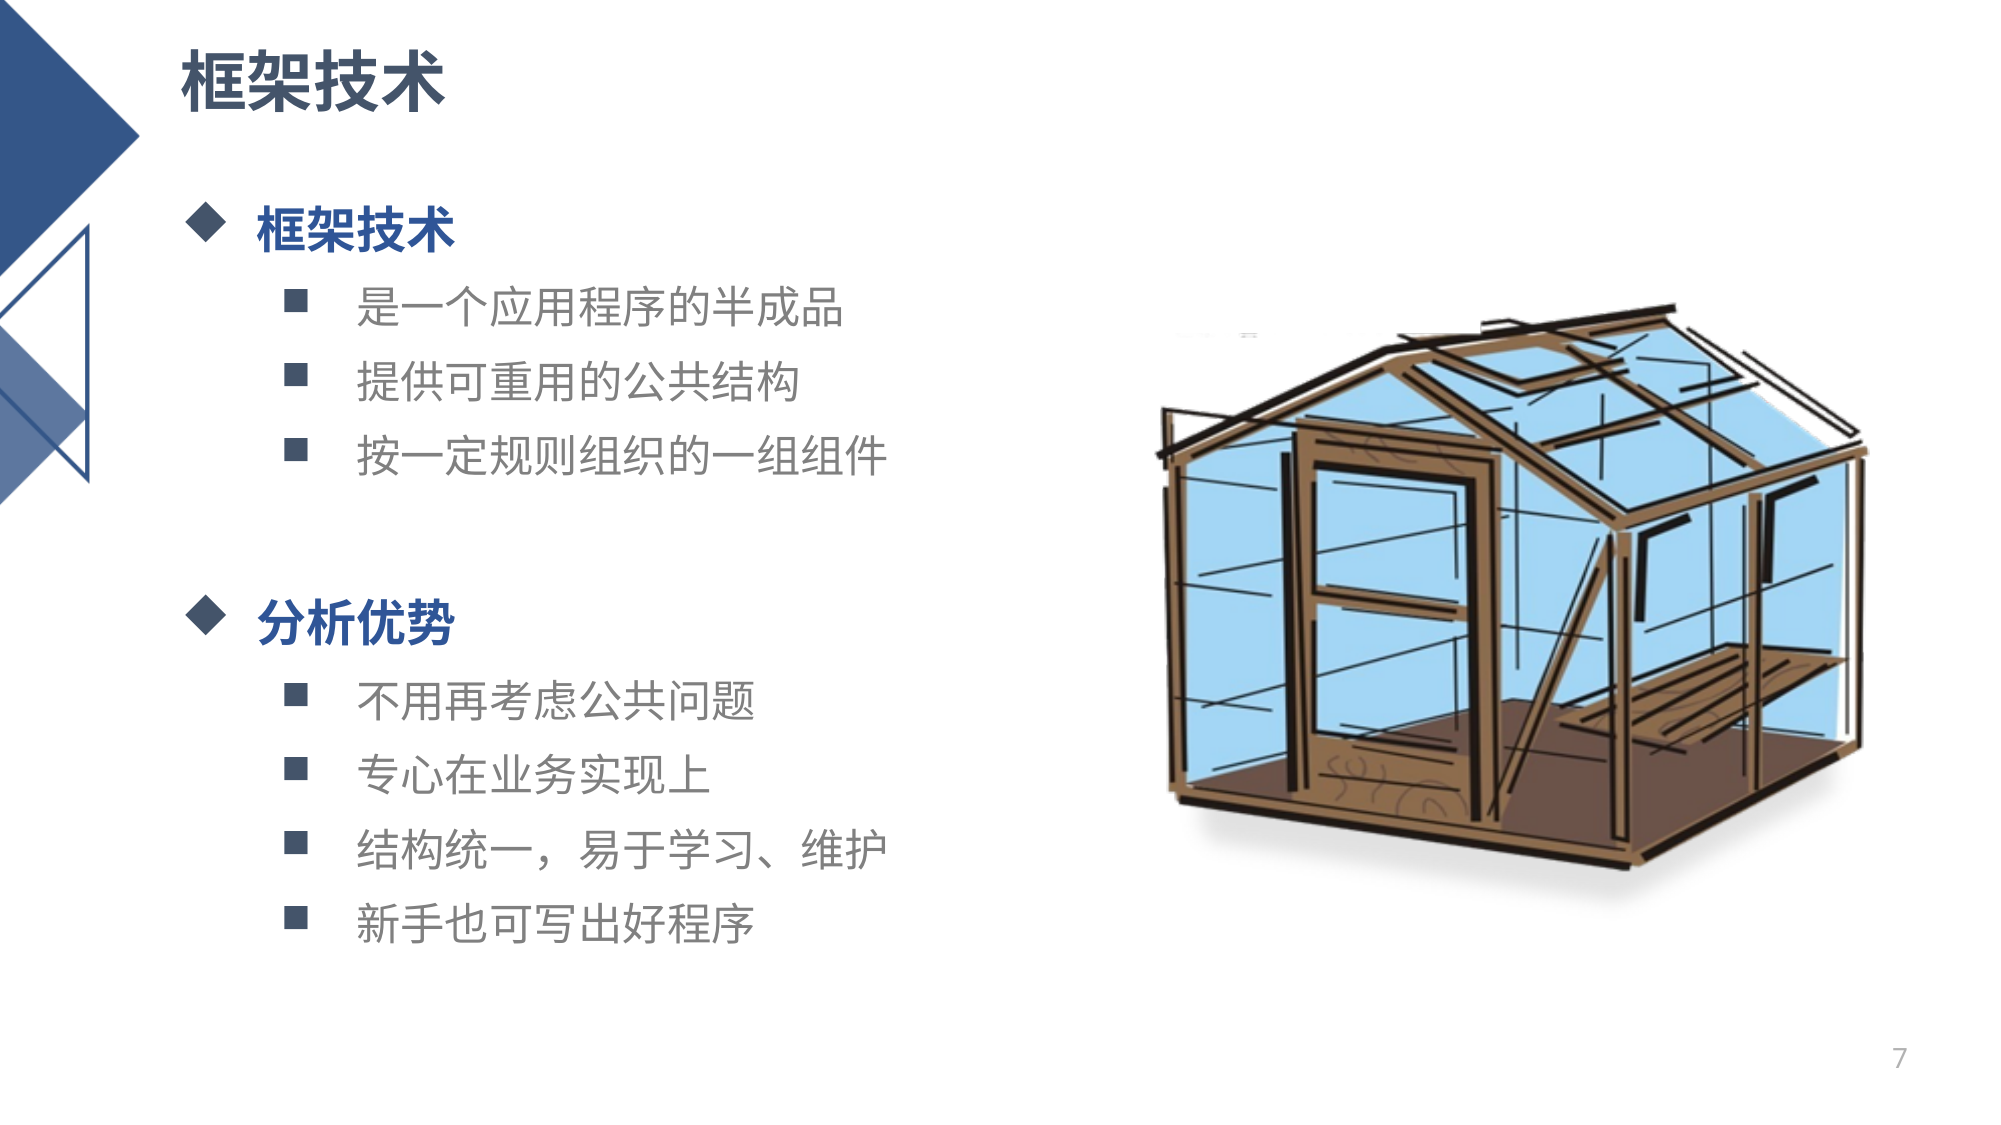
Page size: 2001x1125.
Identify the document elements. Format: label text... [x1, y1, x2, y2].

picture [1141, 294, 1883, 946]
list 框架技术 是一个应用程序的半成品 提供可重用的公共结构 按一定规则组织的一组组件 分析优势 不用再考虑公共问题 专心在业务实现上 结构统一，易于学习、维护 新手也可写出好程序 [166, 178, 1915, 1032]
slide_number 7 [1851, 1029, 1949, 1090]
picture [0, 0, 140, 595]
title 框架技术 [165, 35, 1914, 136]
